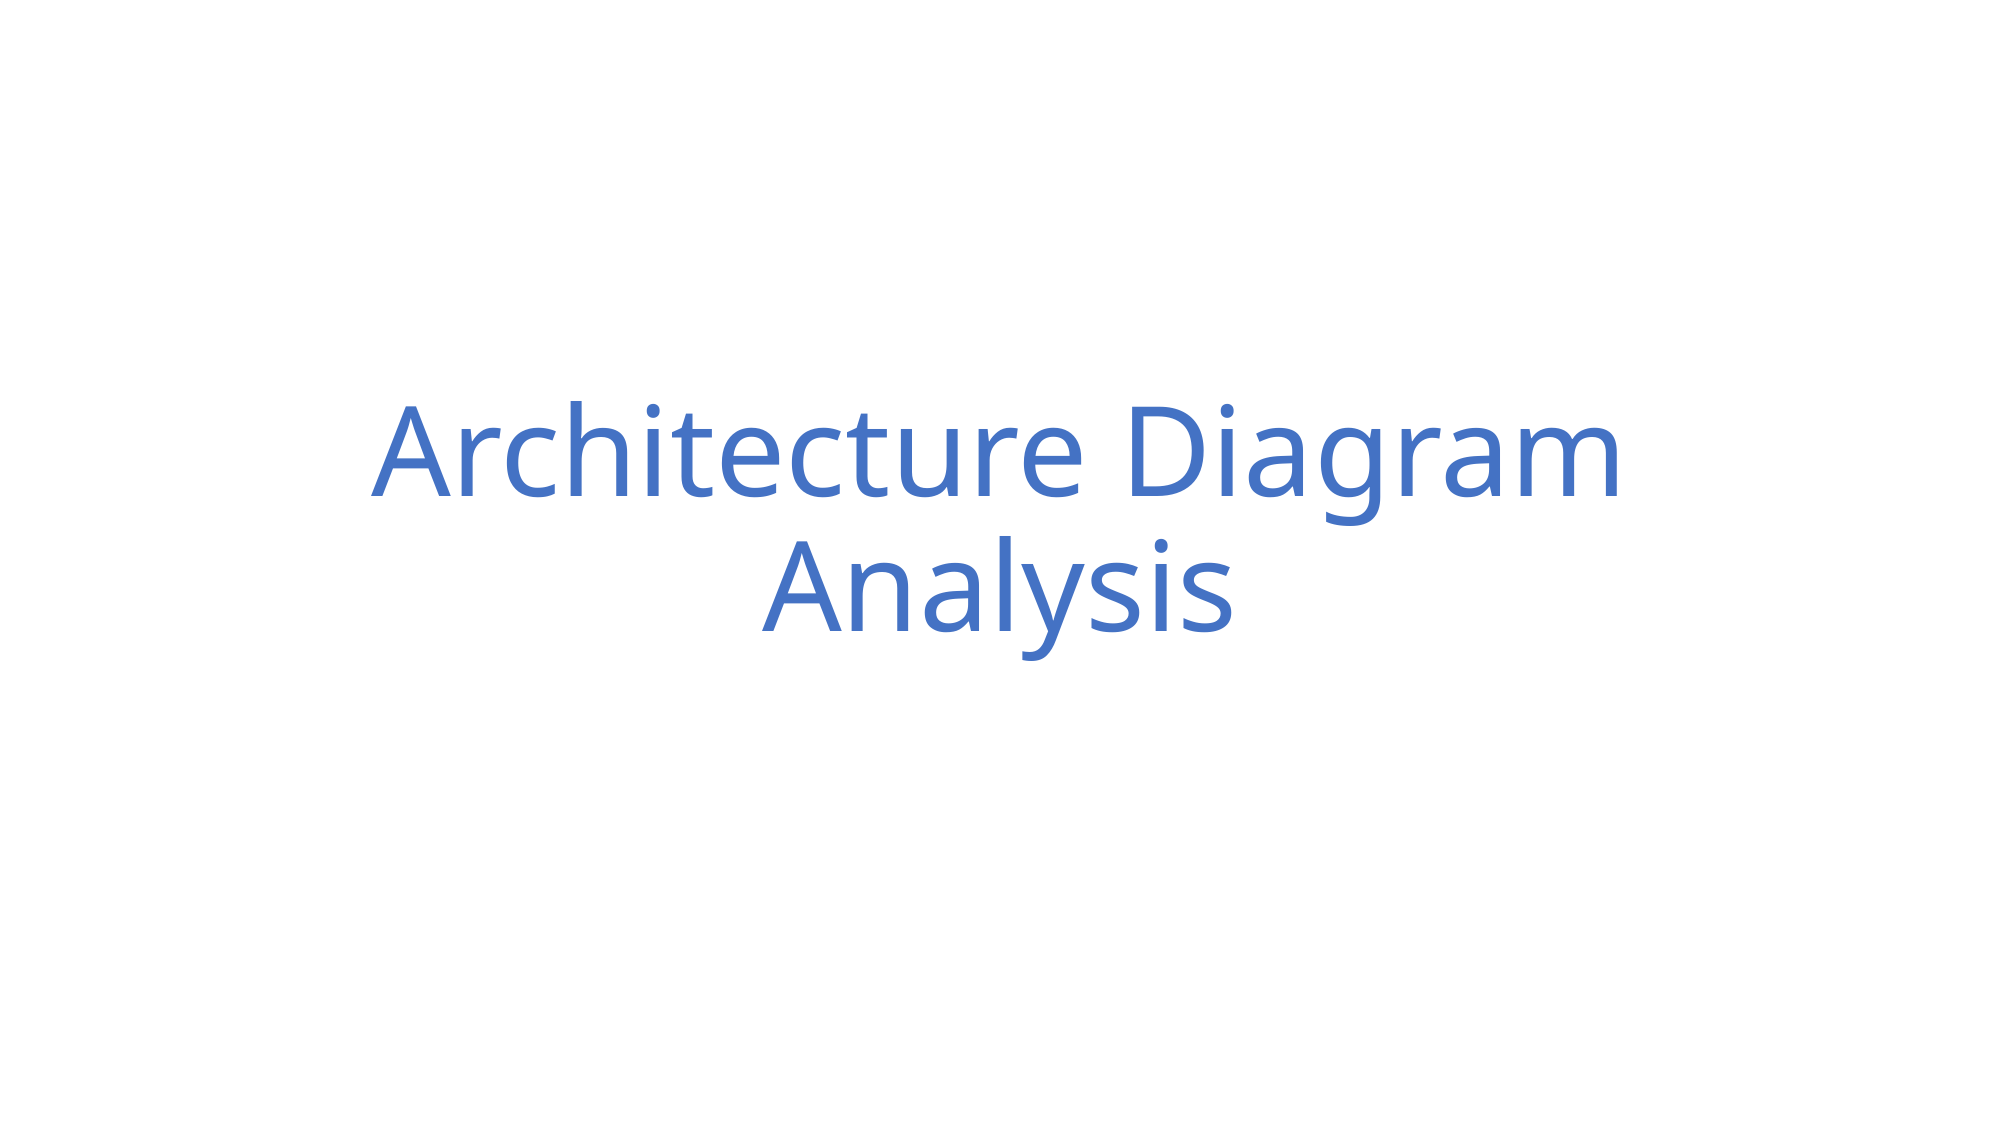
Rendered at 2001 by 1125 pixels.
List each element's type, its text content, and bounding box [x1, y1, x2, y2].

title Architecture Diagram Analysis [249, 274, 1750, 666]
